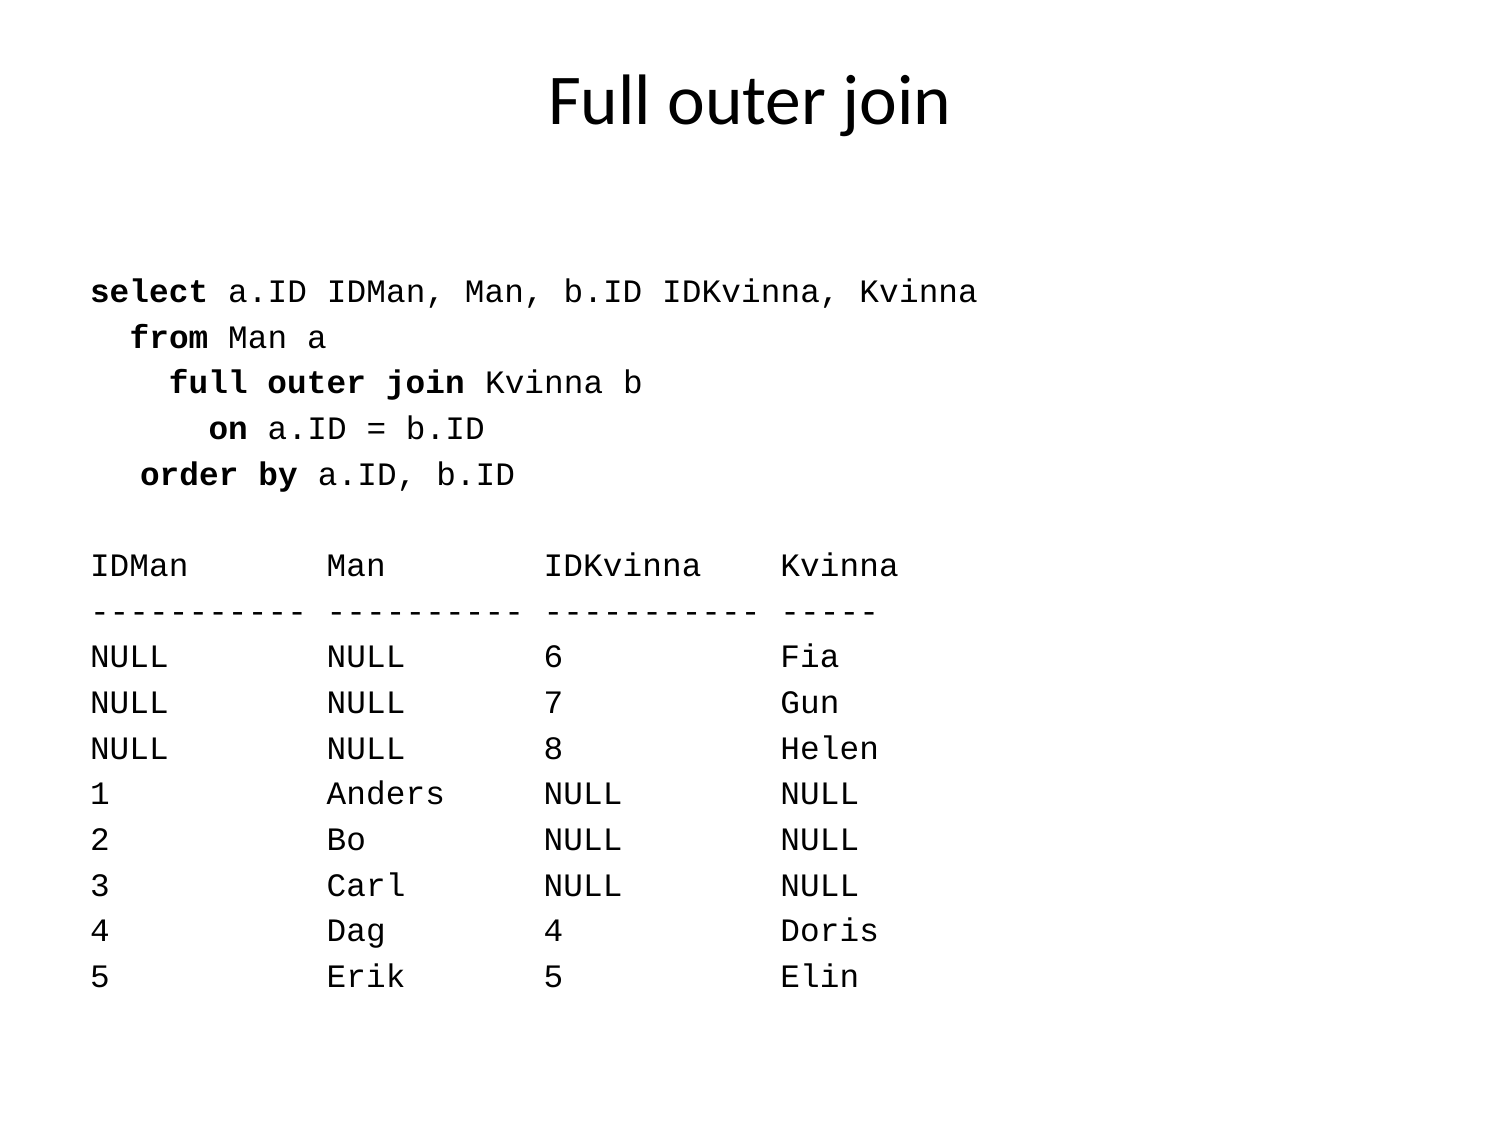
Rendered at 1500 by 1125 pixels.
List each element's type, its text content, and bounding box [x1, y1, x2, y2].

title Full outer join [75, 45, 1425, 233]
list select a.ID IDMan, Man, b.ID IDKvinna, Kvinna from Man a full outer join Kvinna b on a.ID = b.ID order by a.ID, b.ID IDMan Man IDKvinna Kvinna ----------- ---------- ----------- ----- NULL NULL 6 Fia NULL NULL 7 Gun NULL NULL 8 Helen 1 Anders NULL NULL 2 Bo NULL NULL 3 Carl NULL NULL 4 Dag 4 Doris 5 Erik 5 Elin [75, 262, 1425, 1005]
